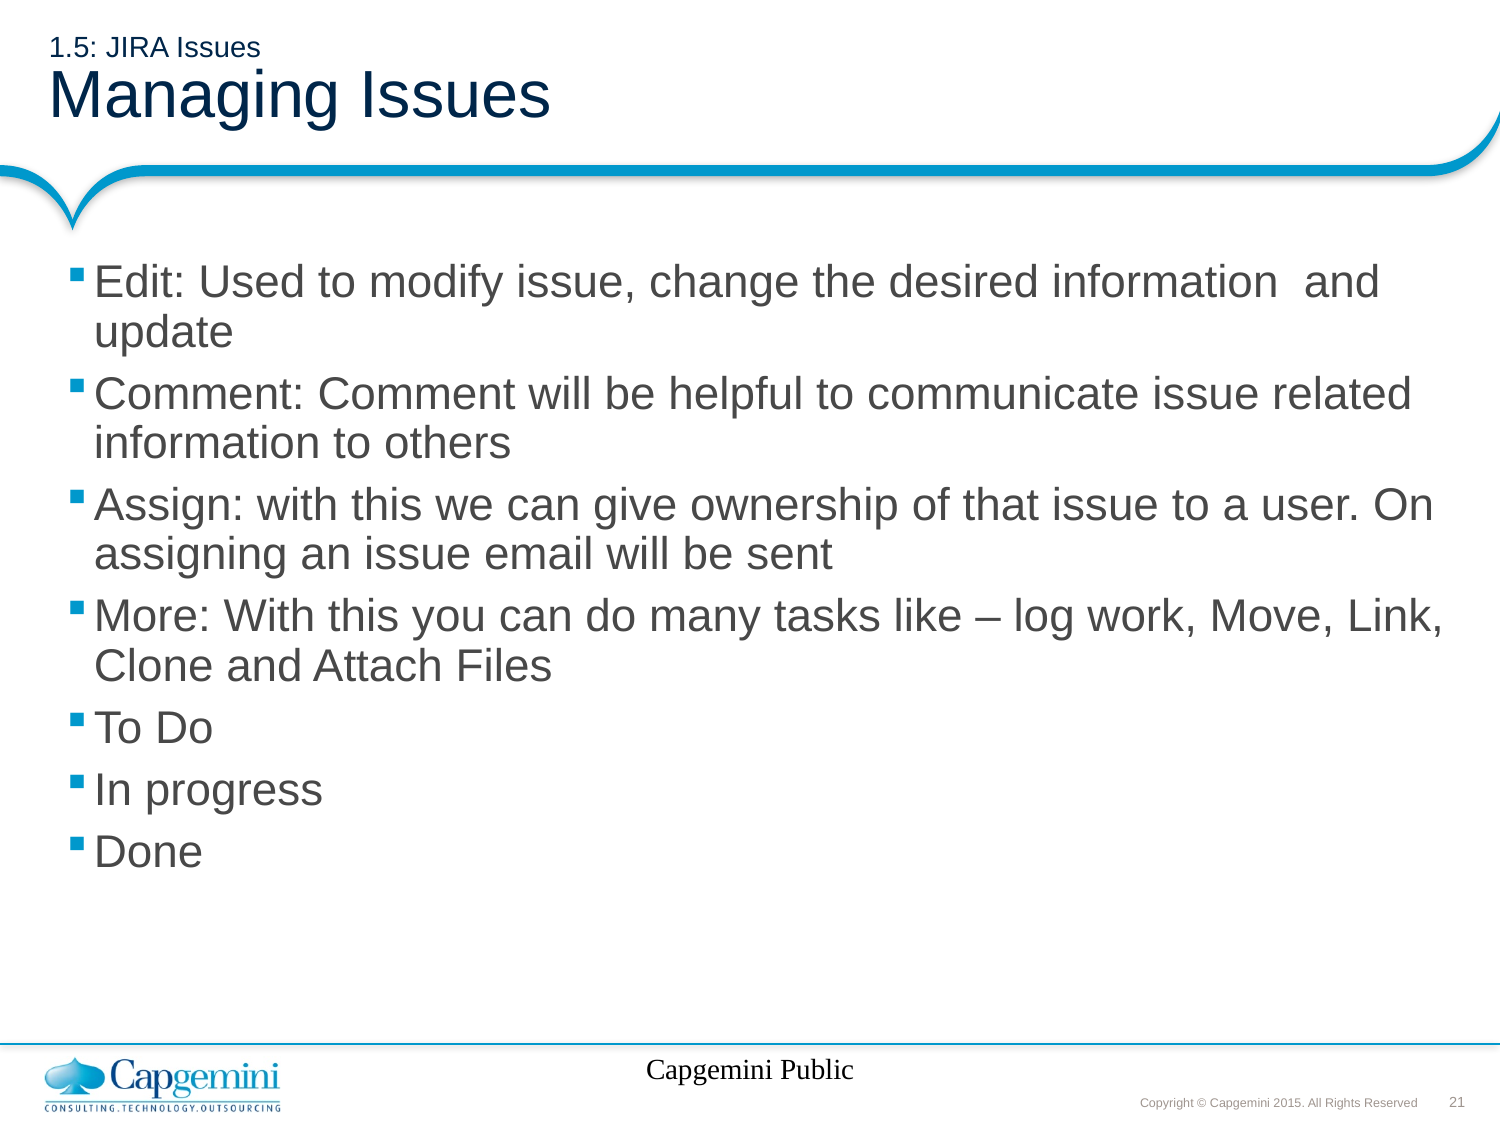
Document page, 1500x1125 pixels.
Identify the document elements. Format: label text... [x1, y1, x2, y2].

picture [44, 1056, 281, 1113]
list Edit: Used to modify issue, change the desired information and update Comment: Comment will be helpful to communicate issue related information to others Assign: with this we can give ownership of that issue to a user. On assigning an issue email will be sent More: With this you can do many tasks like – log work, Move, Link, Clone and Attach Files To Do In progress Done [48, 246, 1479, 1007]
title 1.5: JIRA Issues Managing Issues [0, 0, 1500, 165]
footer Capgemini Public [512, 1042, 988, 1103]
